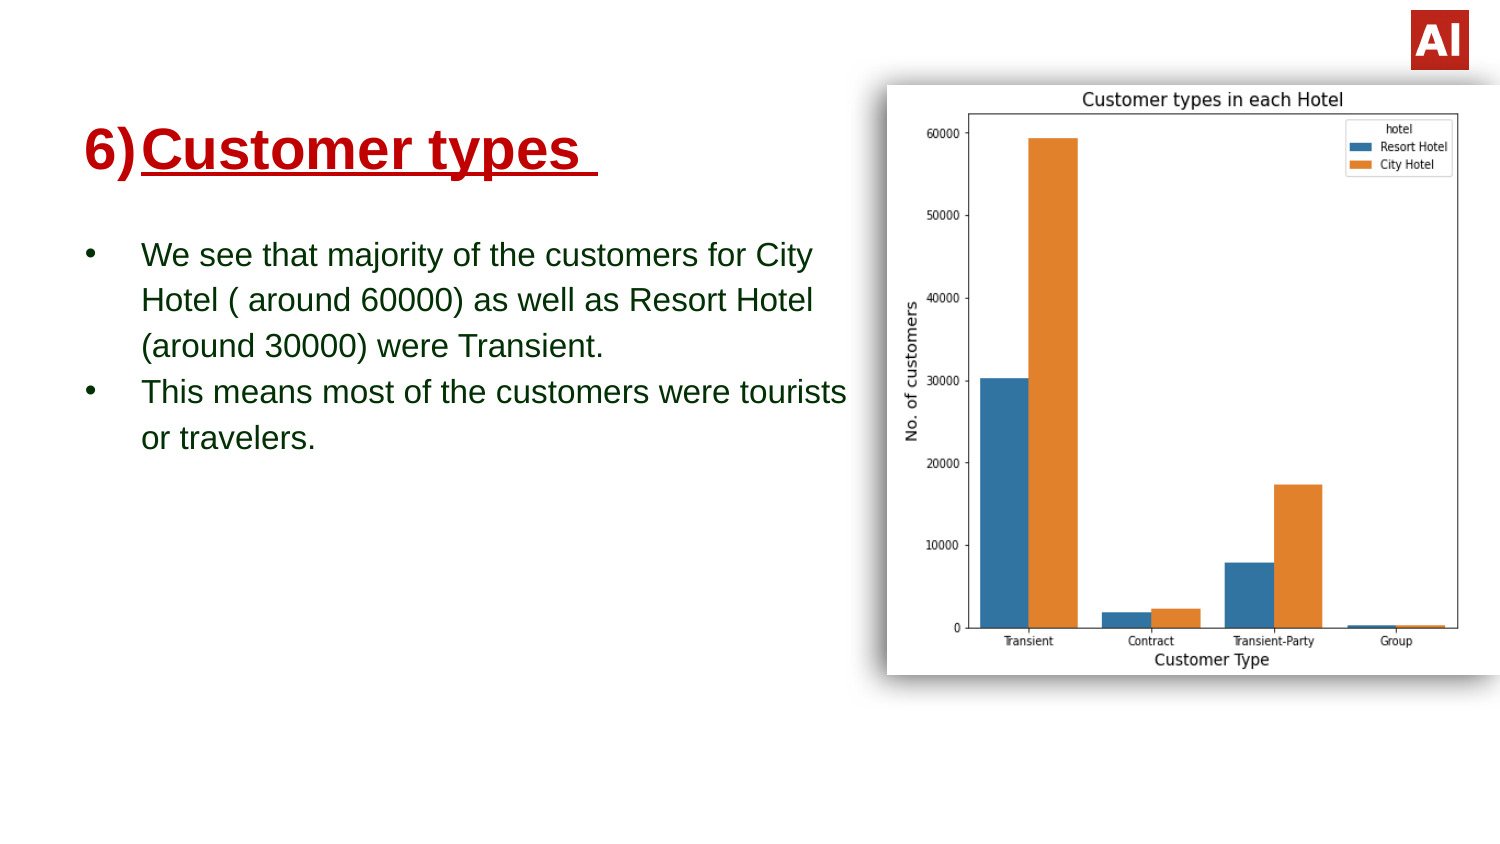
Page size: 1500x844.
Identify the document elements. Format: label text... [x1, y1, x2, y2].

picture [1411, 10, 1469, 70]
picture [887, 85, 1500, 676]
list Customer types We see that majority of the customers for City Hotel ( around 60000) as well as Resort Hotel (around 30000) were Transient. This means most of the customers were tourists or travelers. [51, 85, 902, 750]
